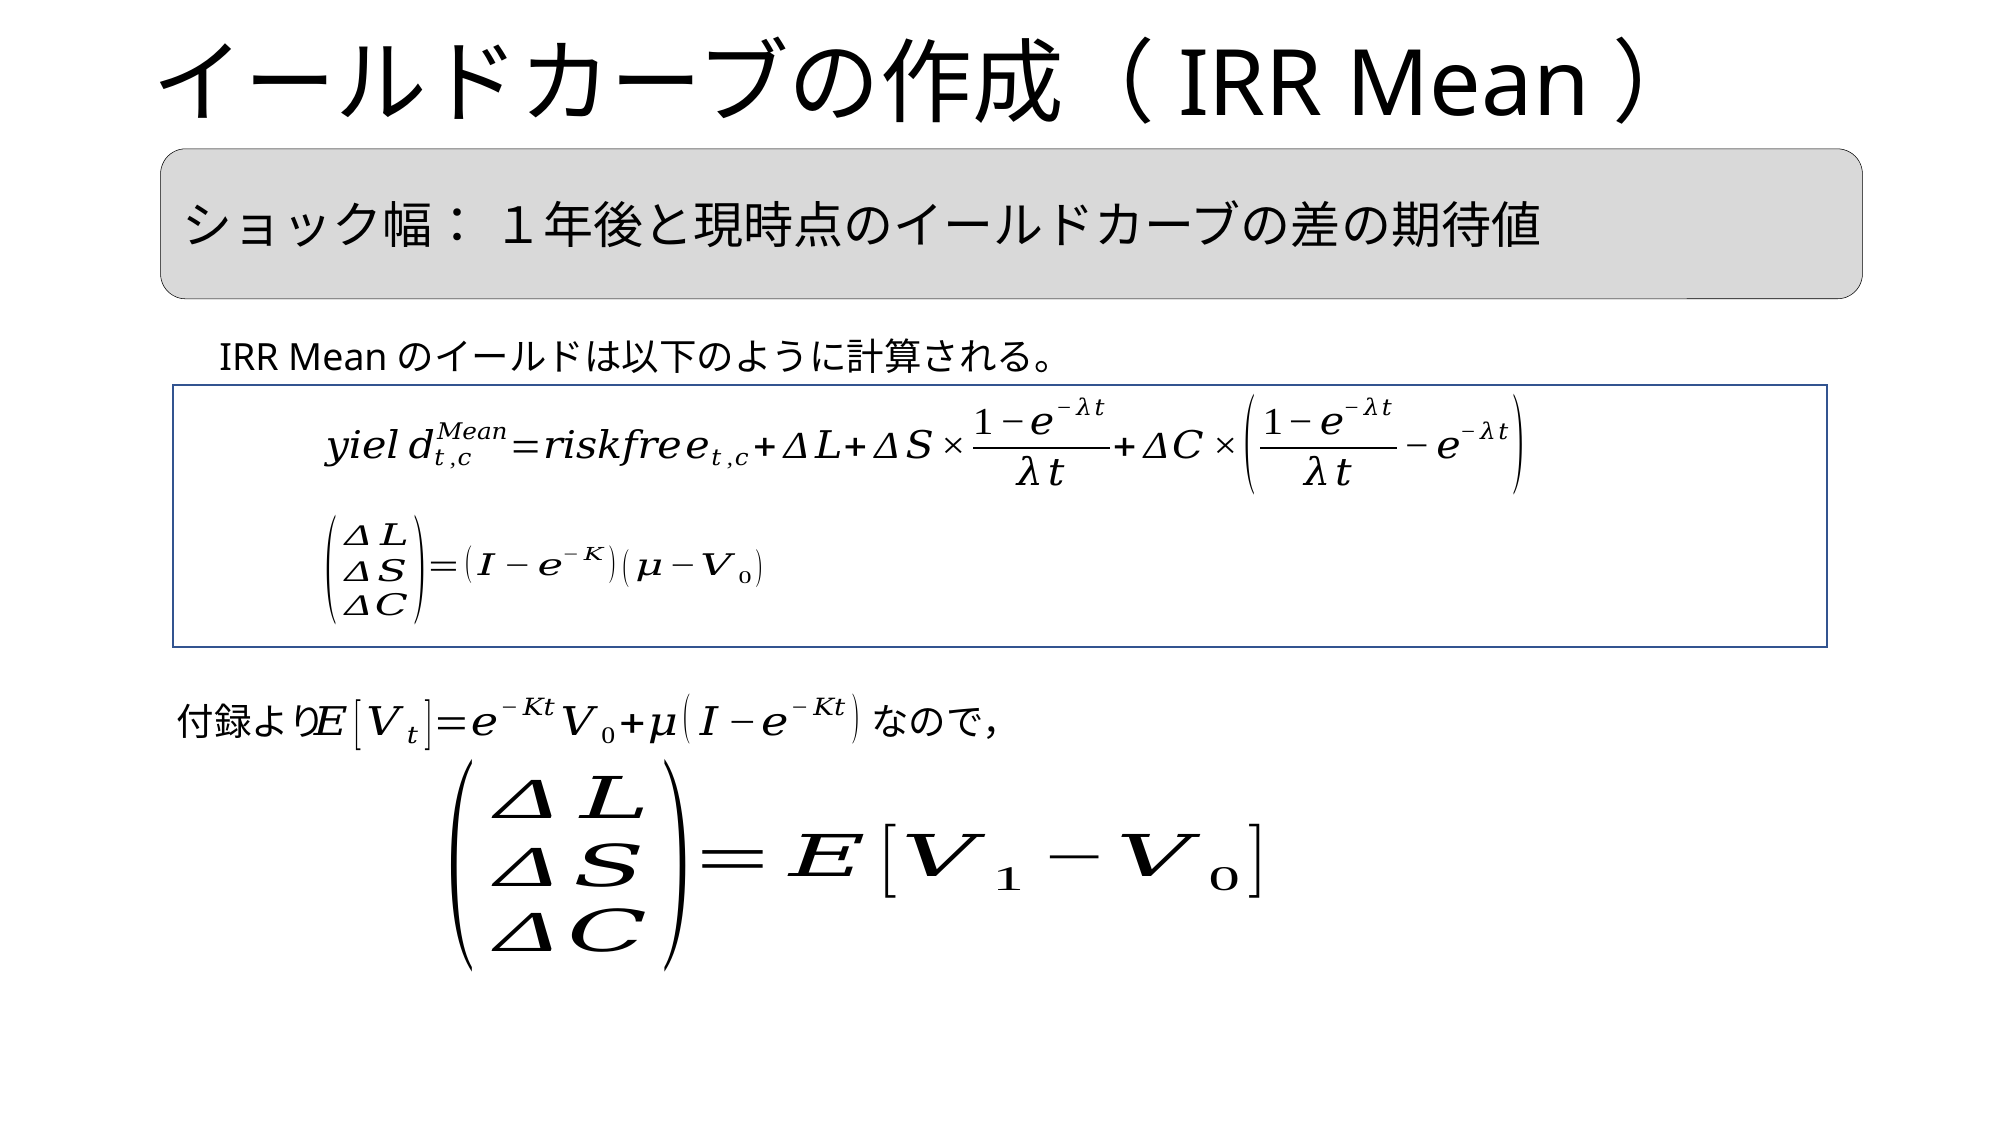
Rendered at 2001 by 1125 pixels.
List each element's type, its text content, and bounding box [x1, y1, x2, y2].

text_box [172, 384, 1828, 648]
text_box 付録より [161, 690, 341, 751]
text_box なので， [856, 690, 1036, 751]
title イールドカーブの作成（IRR Mean） [137, 22, 1863, 149]
text_box IRR Meanのイールドは以下のように計算される。 [204, 325, 1087, 384]
text_box ショック幅： １年後と現時点のイールドカーブの差の期待値 [159, 147, 1864, 300]
